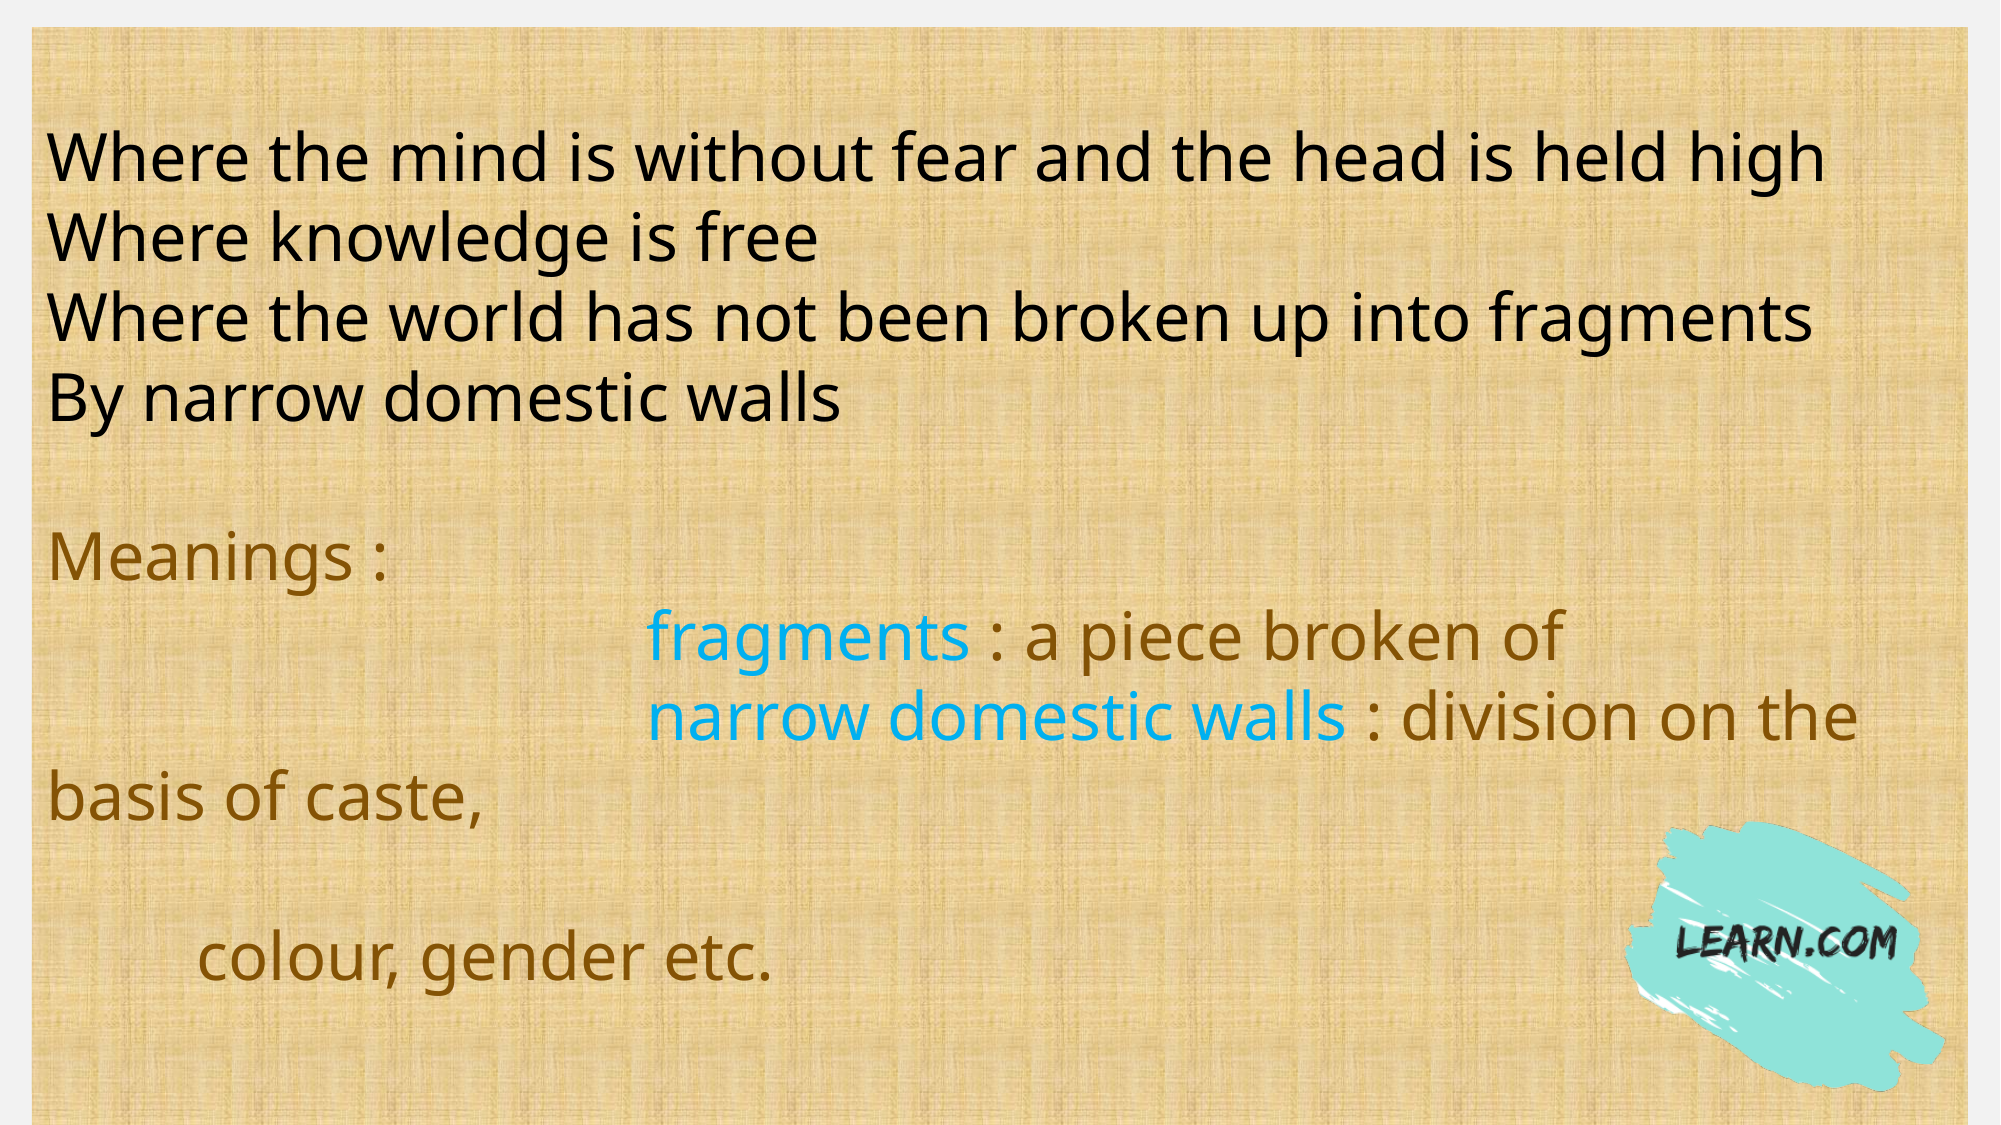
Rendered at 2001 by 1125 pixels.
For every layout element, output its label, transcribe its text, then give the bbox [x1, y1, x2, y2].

text_box Where the mind is without fear and the head is held high Where knowledge is free Where the world has not been broken up into fragments By narrow domestic walls Meanings : fragments : a piece broken of narrow domestic walls : division on the basis of caste, colour, gender etc. [31, 27, 1968, 1125]
picture [1512, 678, 2000, 1125]
